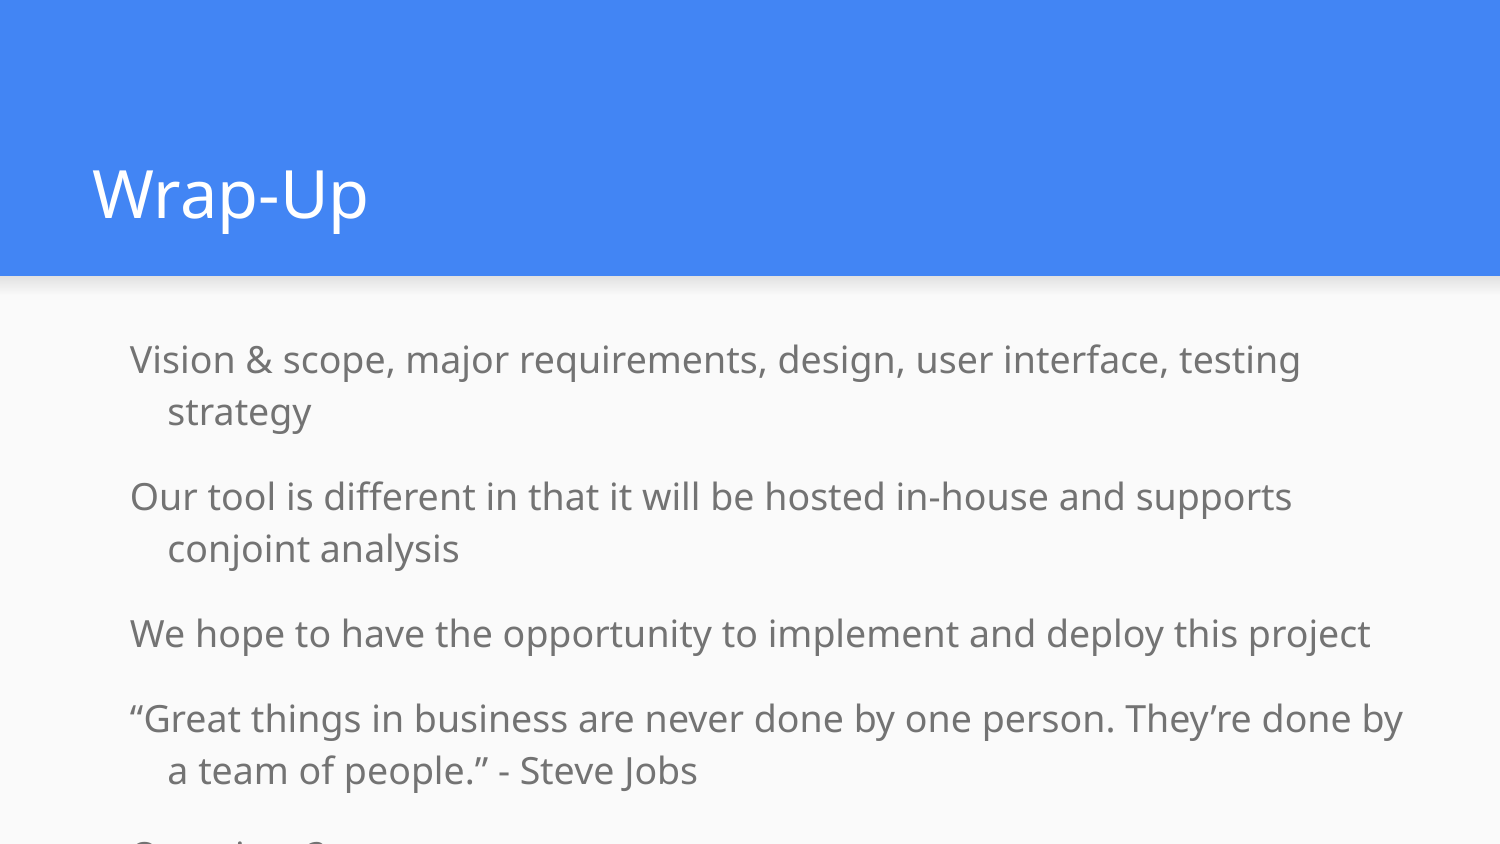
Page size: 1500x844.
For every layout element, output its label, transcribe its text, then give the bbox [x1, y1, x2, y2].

title Wrap-Up [77, 121, 1427, 248]
list Vision & scope, major requirements, design, user interface, testing strategy Our tool is different in that it will be hosted in-house and supports conjoint analysis We hope to have the opportunity to implement and deploy this project “Great things in business are never done by one person. They’re done by a team of people.” - Steve Jobs Questions? [77, 314, 1427, 760]
